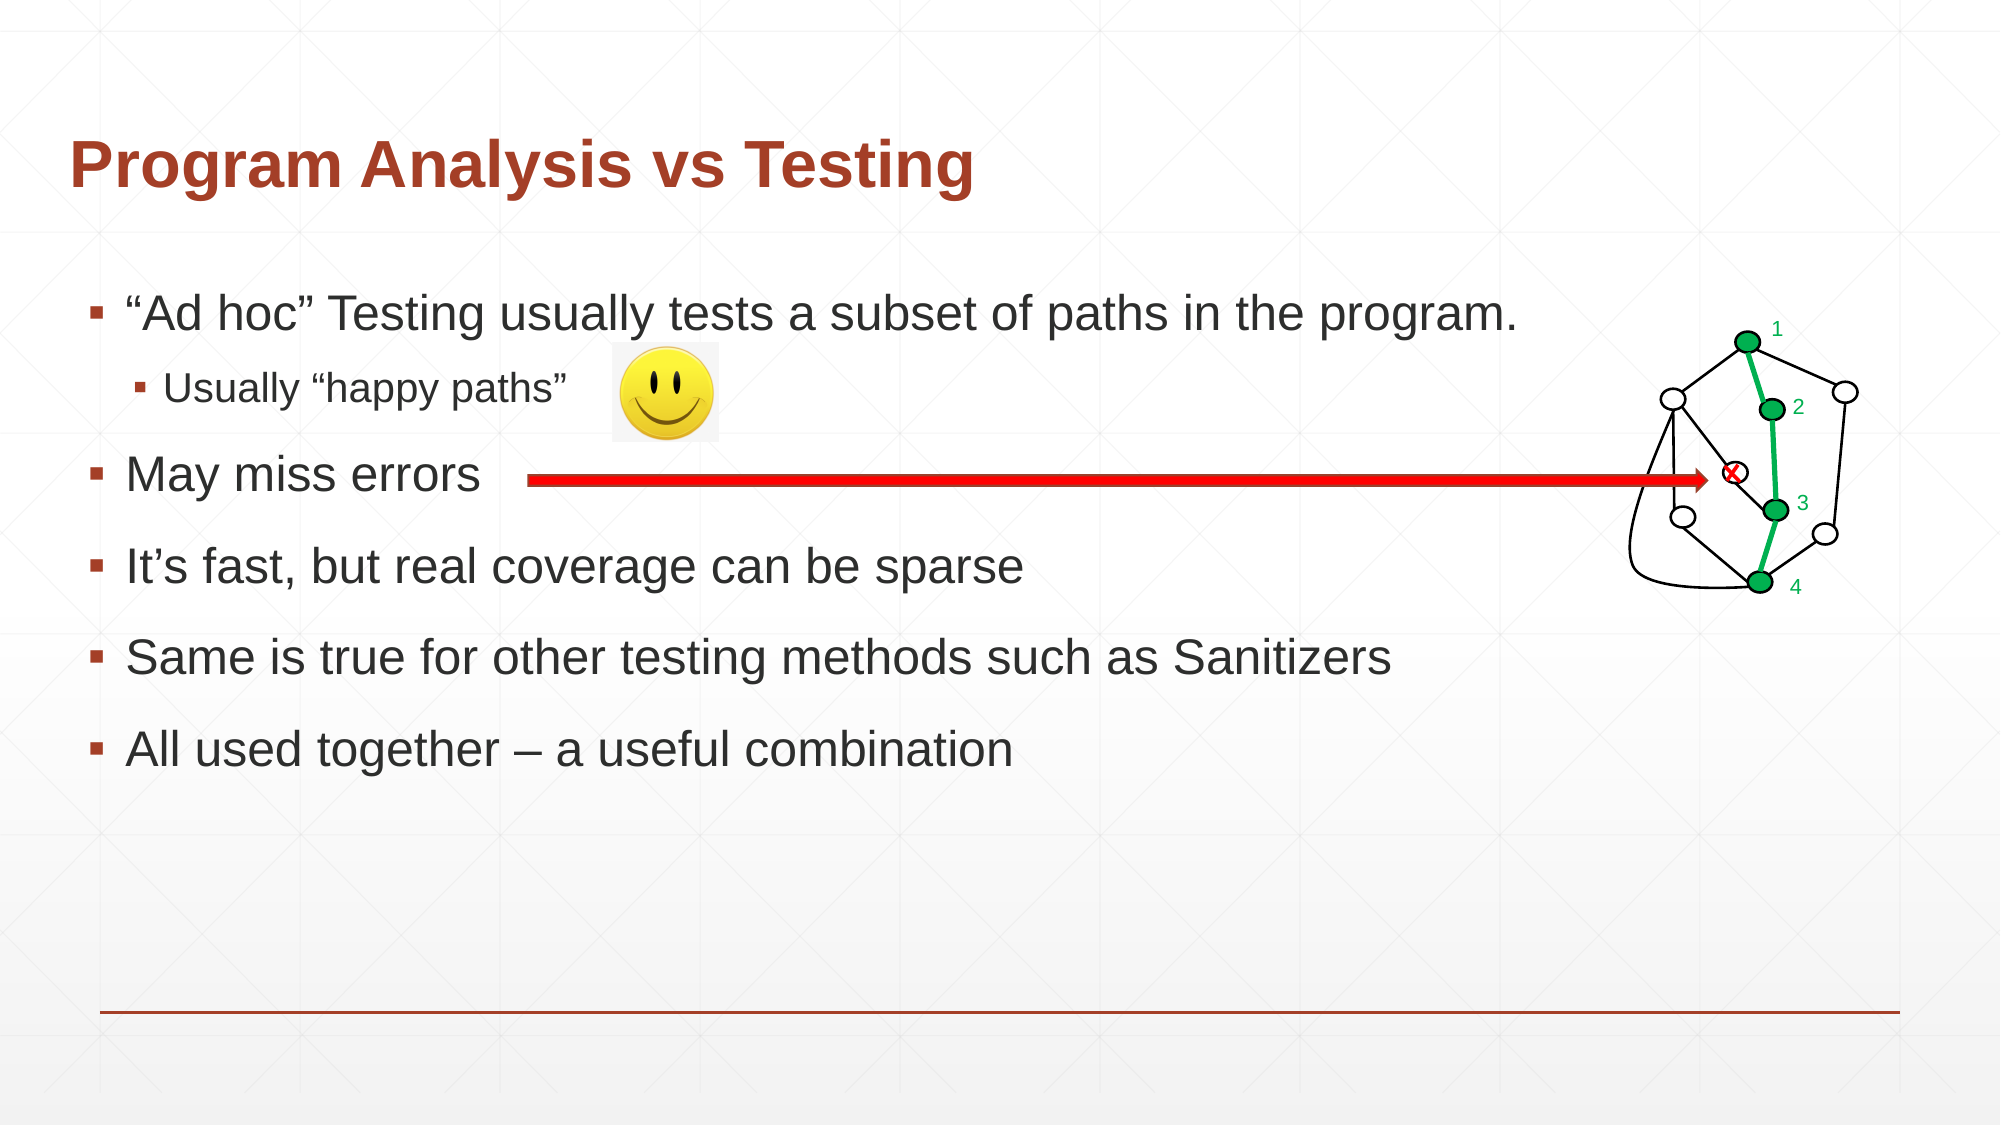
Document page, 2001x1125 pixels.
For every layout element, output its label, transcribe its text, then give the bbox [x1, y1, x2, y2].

text_box [1811, 522, 1839, 546]
list “Ad hoc” Testing usually tests a subset of paths in the program. Usually “happy paths” May miss errors It’s fast, but real coverage can be sparse Same is true for other testing methods such as Sanitizers All used together – a useful combination [72, 279, 1554, 952]
text_box [1728, 461, 1749, 483]
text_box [1768, 541, 1817, 575]
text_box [1681, 406, 1727, 466]
text_box [527, 474, 1673, 487]
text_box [1756, 349, 1837, 385]
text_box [1735, 483, 1764, 511]
text_box 2 [1778, 385, 1820, 427]
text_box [1681, 349, 1740, 392]
text_box [1659, 387, 1687, 411]
text_box [1758, 398, 1778, 421]
picture [612, 342, 719, 442]
text_box 4 [1774, 575, 1817, 607]
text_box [1759, 520, 1776, 572]
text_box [1833, 402, 1846, 527]
text_box [1675, 467, 1709, 494]
text_box 1 [1756, 307, 1799, 348]
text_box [1747, 352, 1764, 403]
text_box [1734, 330, 1756, 354]
text_box [1831, 380, 1859, 404]
title Program Analysis vs Testing [54, 22, 1630, 210]
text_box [1682, 527, 1748, 583]
text_box [1646, 409, 1673, 474]
text_box [1747, 570, 1774, 594]
text_box [1762, 499, 1782, 522]
text_box 3 [1782, 481, 1824, 522]
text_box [1772, 420, 1776, 500]
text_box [1724, 464, 1741, 483]
text_box [1675, 412, 1700, 474]
text_box [1628, 485, 1748, 589]
